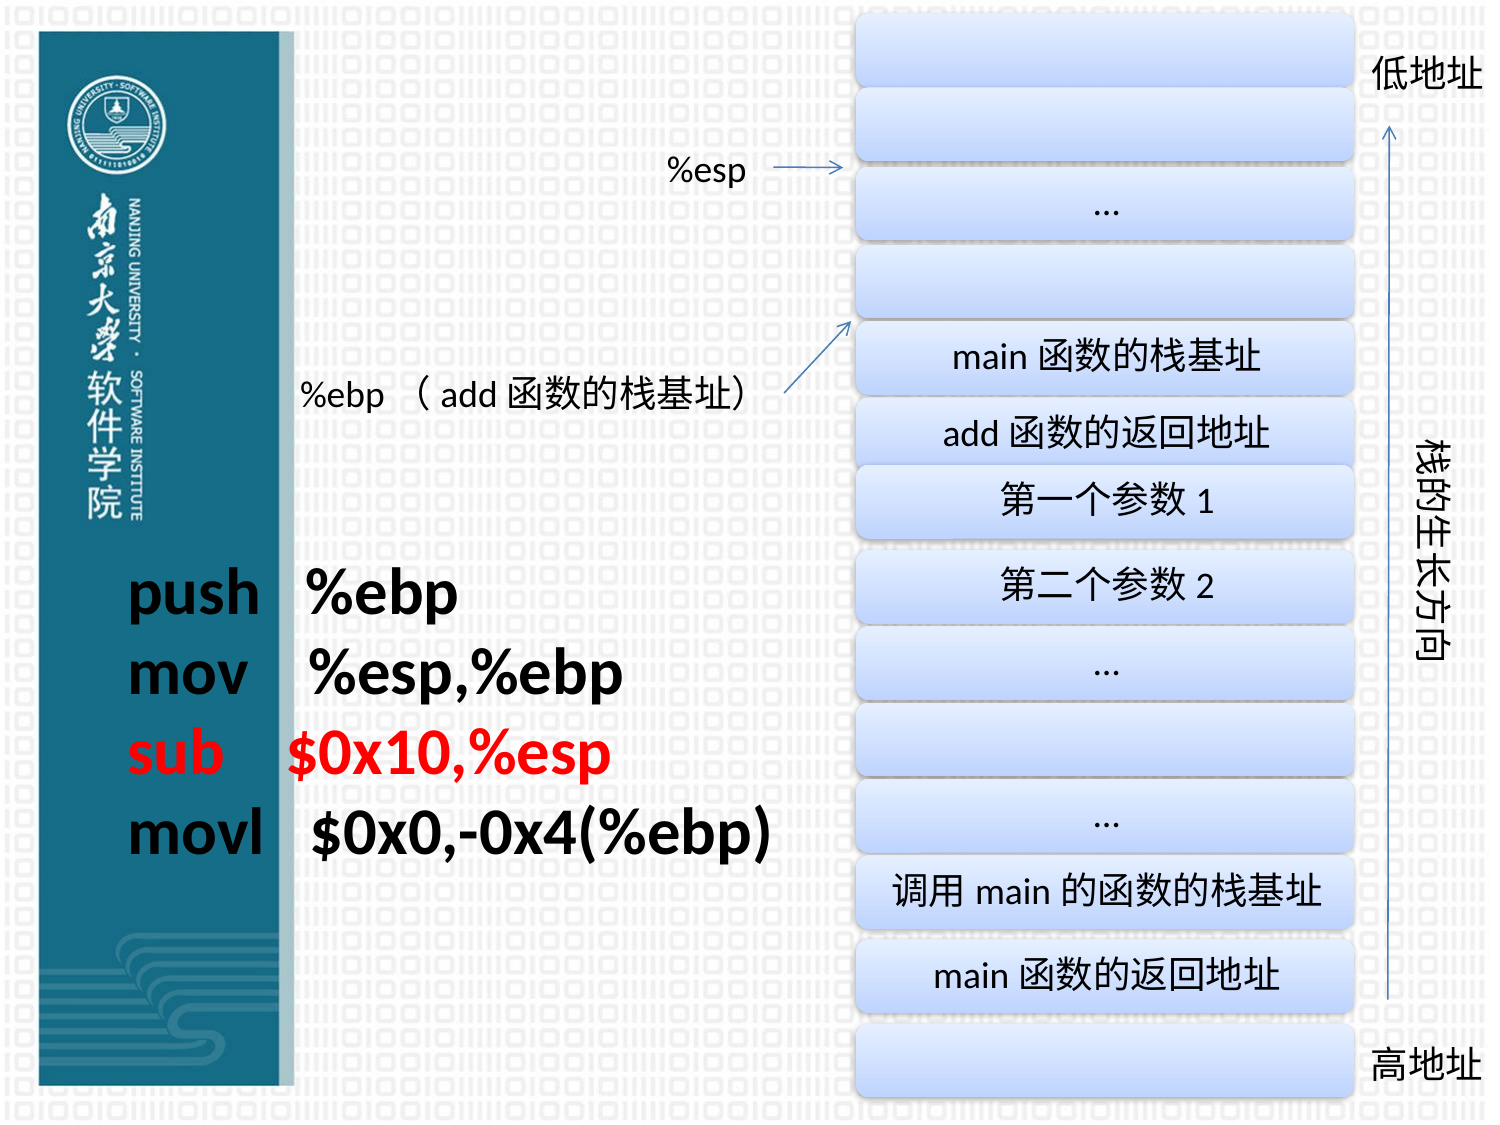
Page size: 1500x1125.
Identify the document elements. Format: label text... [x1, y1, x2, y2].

text_box 低地址 [1362, 42, 1500, 103]
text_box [773, 320, 852, 394]
text_box %esp [652, 137, 774, 197]
text_box 高地址 [1362, 1033, 1499, 1094]
picture [0, 0, 855, 1125]
text_box %ebp（add函数的栈基址） [285, 363, 785, 423]
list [855, 0, 1355, 1125]
text_box 栈的生长方向 [1395, 423, 1465, 667]
title push %ebp mov %esp,%ebp sub $0x10,%esp movl $0x0,-0x4(%ebp) [112, 491, 798, 924]
picture [1355, 0, 1500, 1125]
